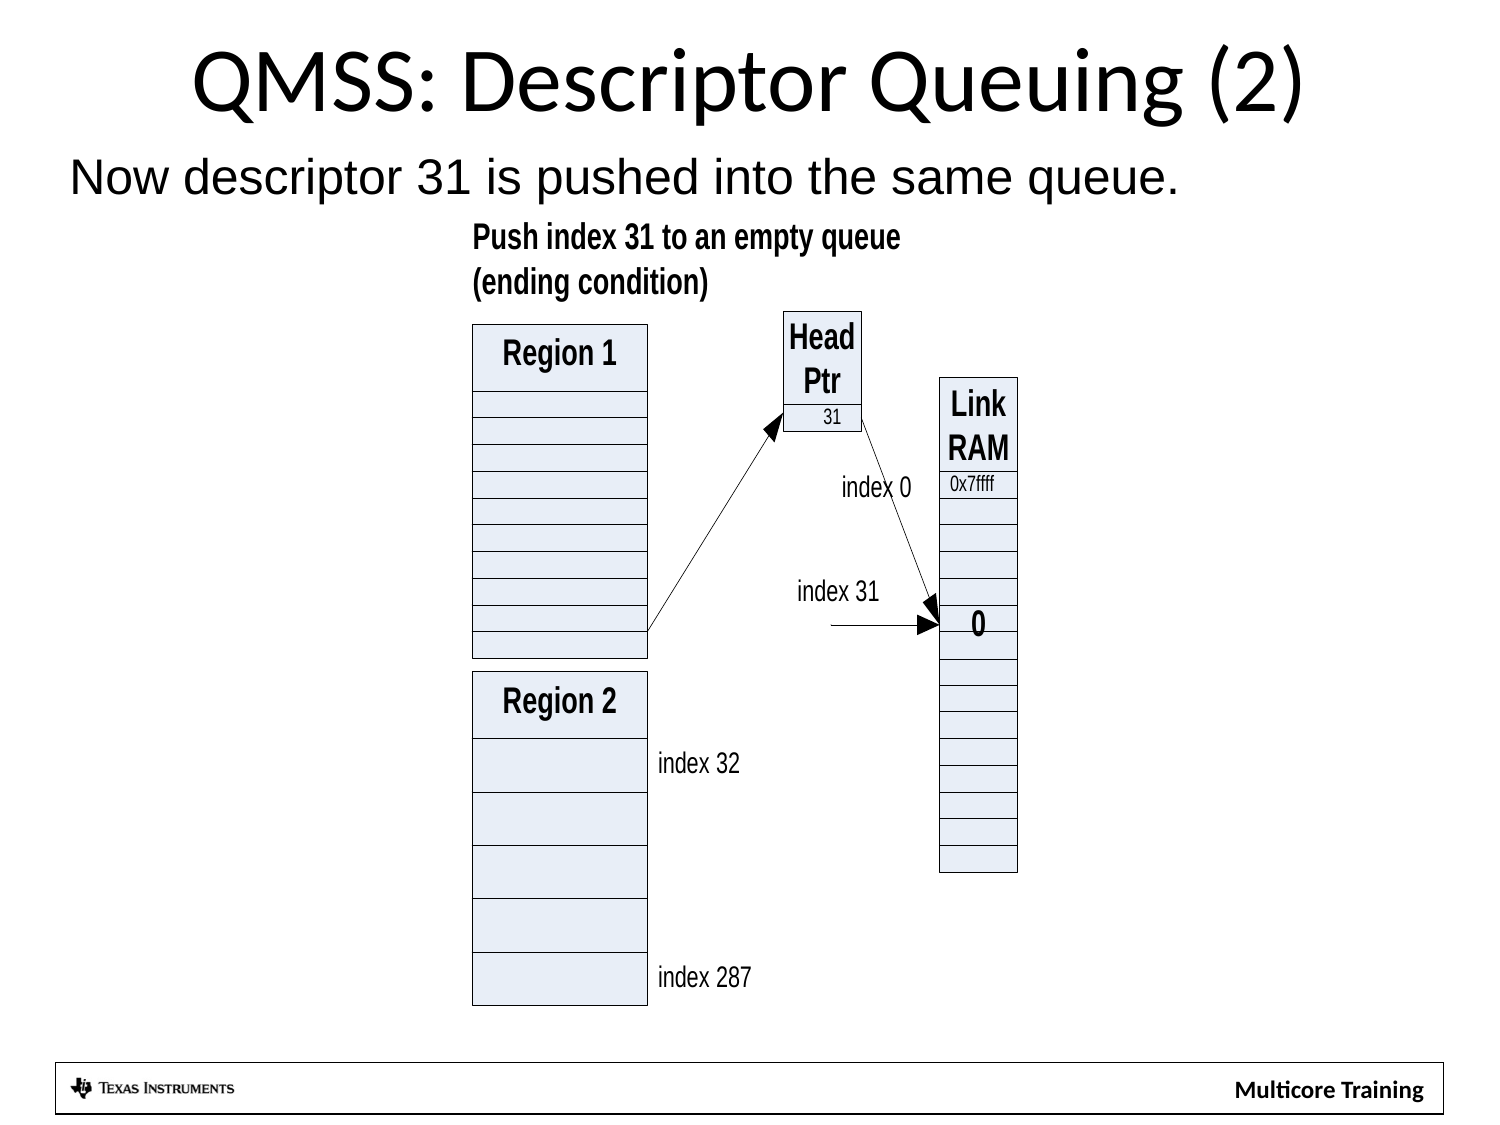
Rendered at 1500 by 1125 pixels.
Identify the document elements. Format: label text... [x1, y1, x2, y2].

picture [59, 1066, 245, 1110]
title QMSS: Descriptor Queuing (2) [74, 12, 1426, 138]
text_box Now descriptor 31 is pushed into the same queue. [54, 137, 1400, 268]
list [0, 212, 1038, 1016]
